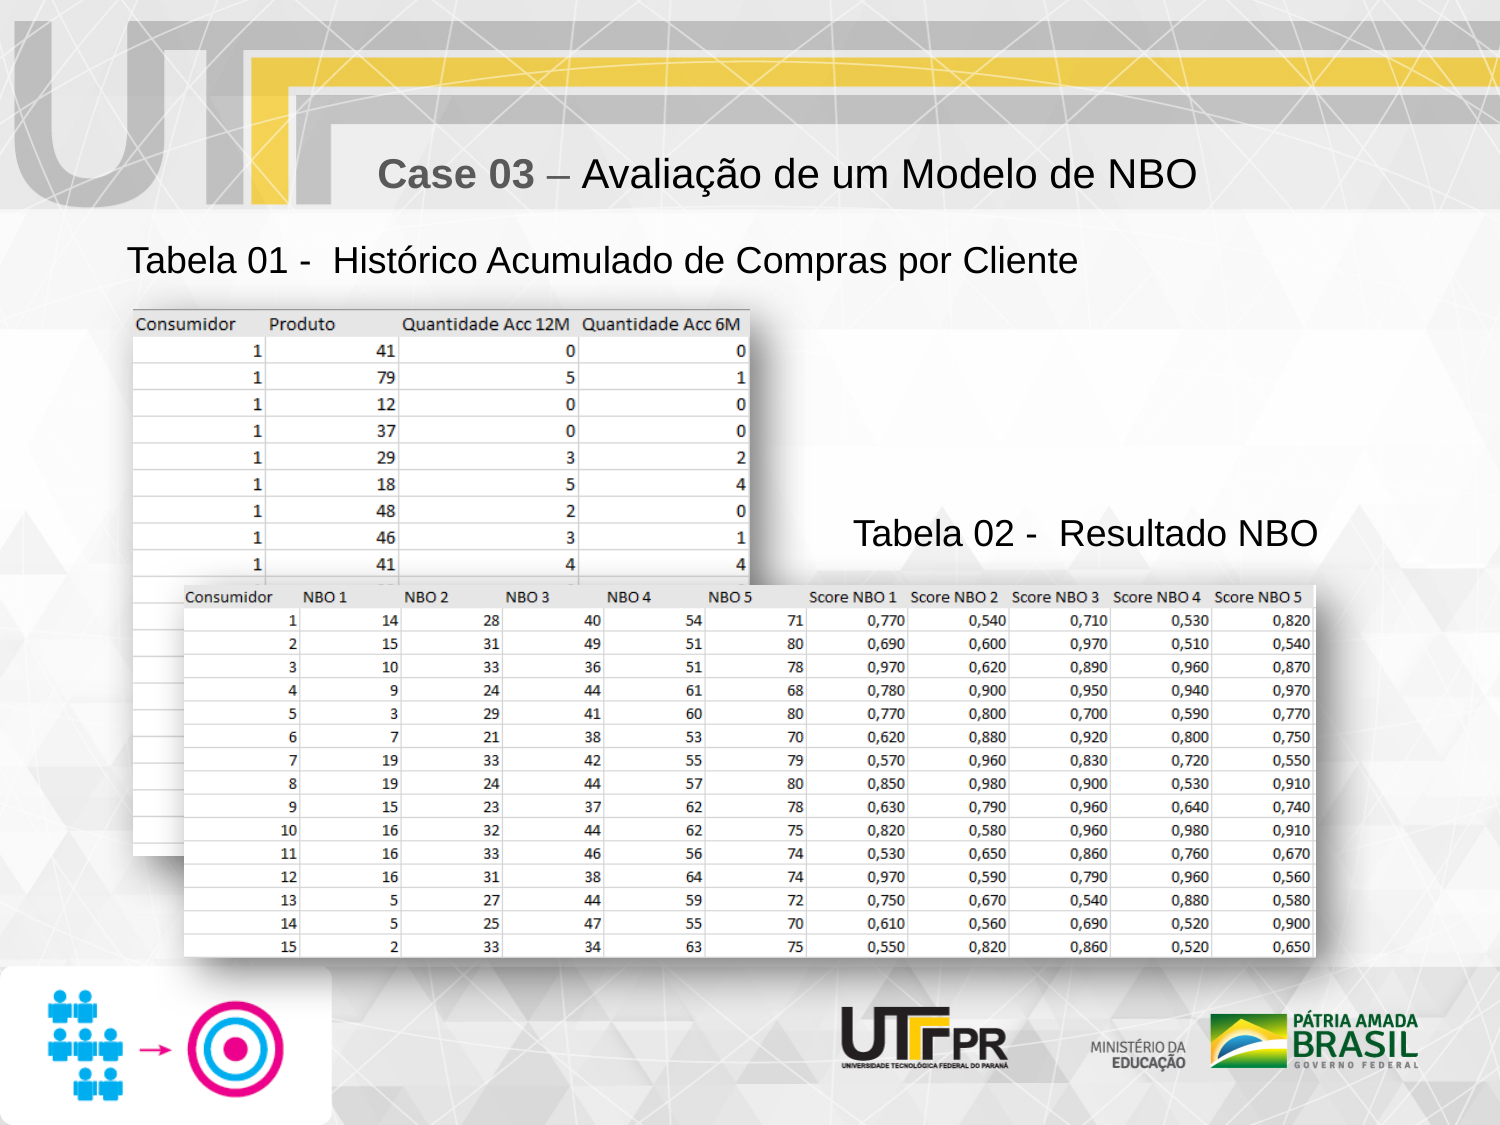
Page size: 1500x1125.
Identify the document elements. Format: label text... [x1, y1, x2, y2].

text_box Tabela 02 - Resultado NBO [838, 501, 1334, 561]
text_box Case 03 – Avaliação de um Modelo de NBO [362, 139, 1213, 205]
picture [0, 0, 1500, 1125]
text_box Tabela 01 - Histórico Acumulado de Compras por Cliente [111, 228, 1094, 289]
